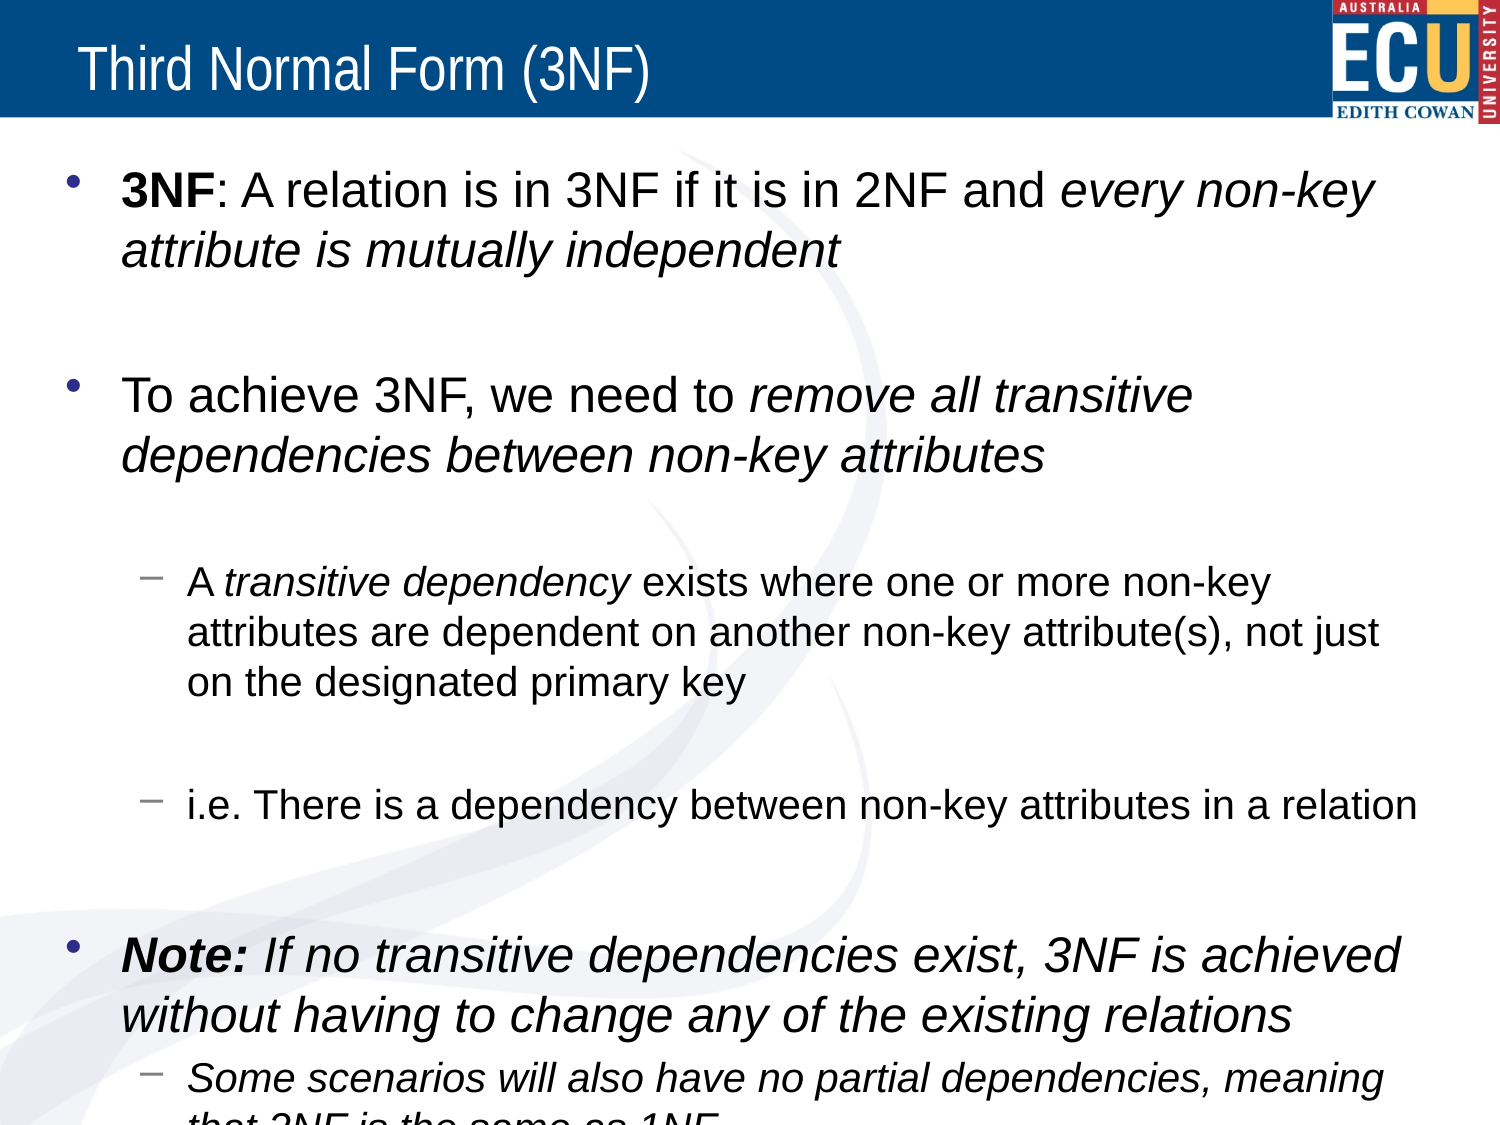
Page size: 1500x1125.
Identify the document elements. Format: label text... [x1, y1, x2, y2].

list 3NF: A relation is in 3NF if it is in 2NF and every non-key attribute is mutually independent To achieve 3NF, we need to remove all transitive dependencies between non-key attributes A transitive dependency exists where one or more non-key attributes are dependent on another non-key attribute(s), not just on the designated primary key i.e. There is a dependency between non-key attributes in a relation Note: If no transitive dependencies exist, 3NF is achieved without having to change any of the existing relations Some scenarios will also have no partial dependencies, meaning that 2NF is the same as 1NF [49, 149, 1438, 1076]
title Third Normal Form (3NF) [62, 0, 1326, 131]
picture [0, 127, 925, 1125]
picture [1333, 0, 1500, 124]
